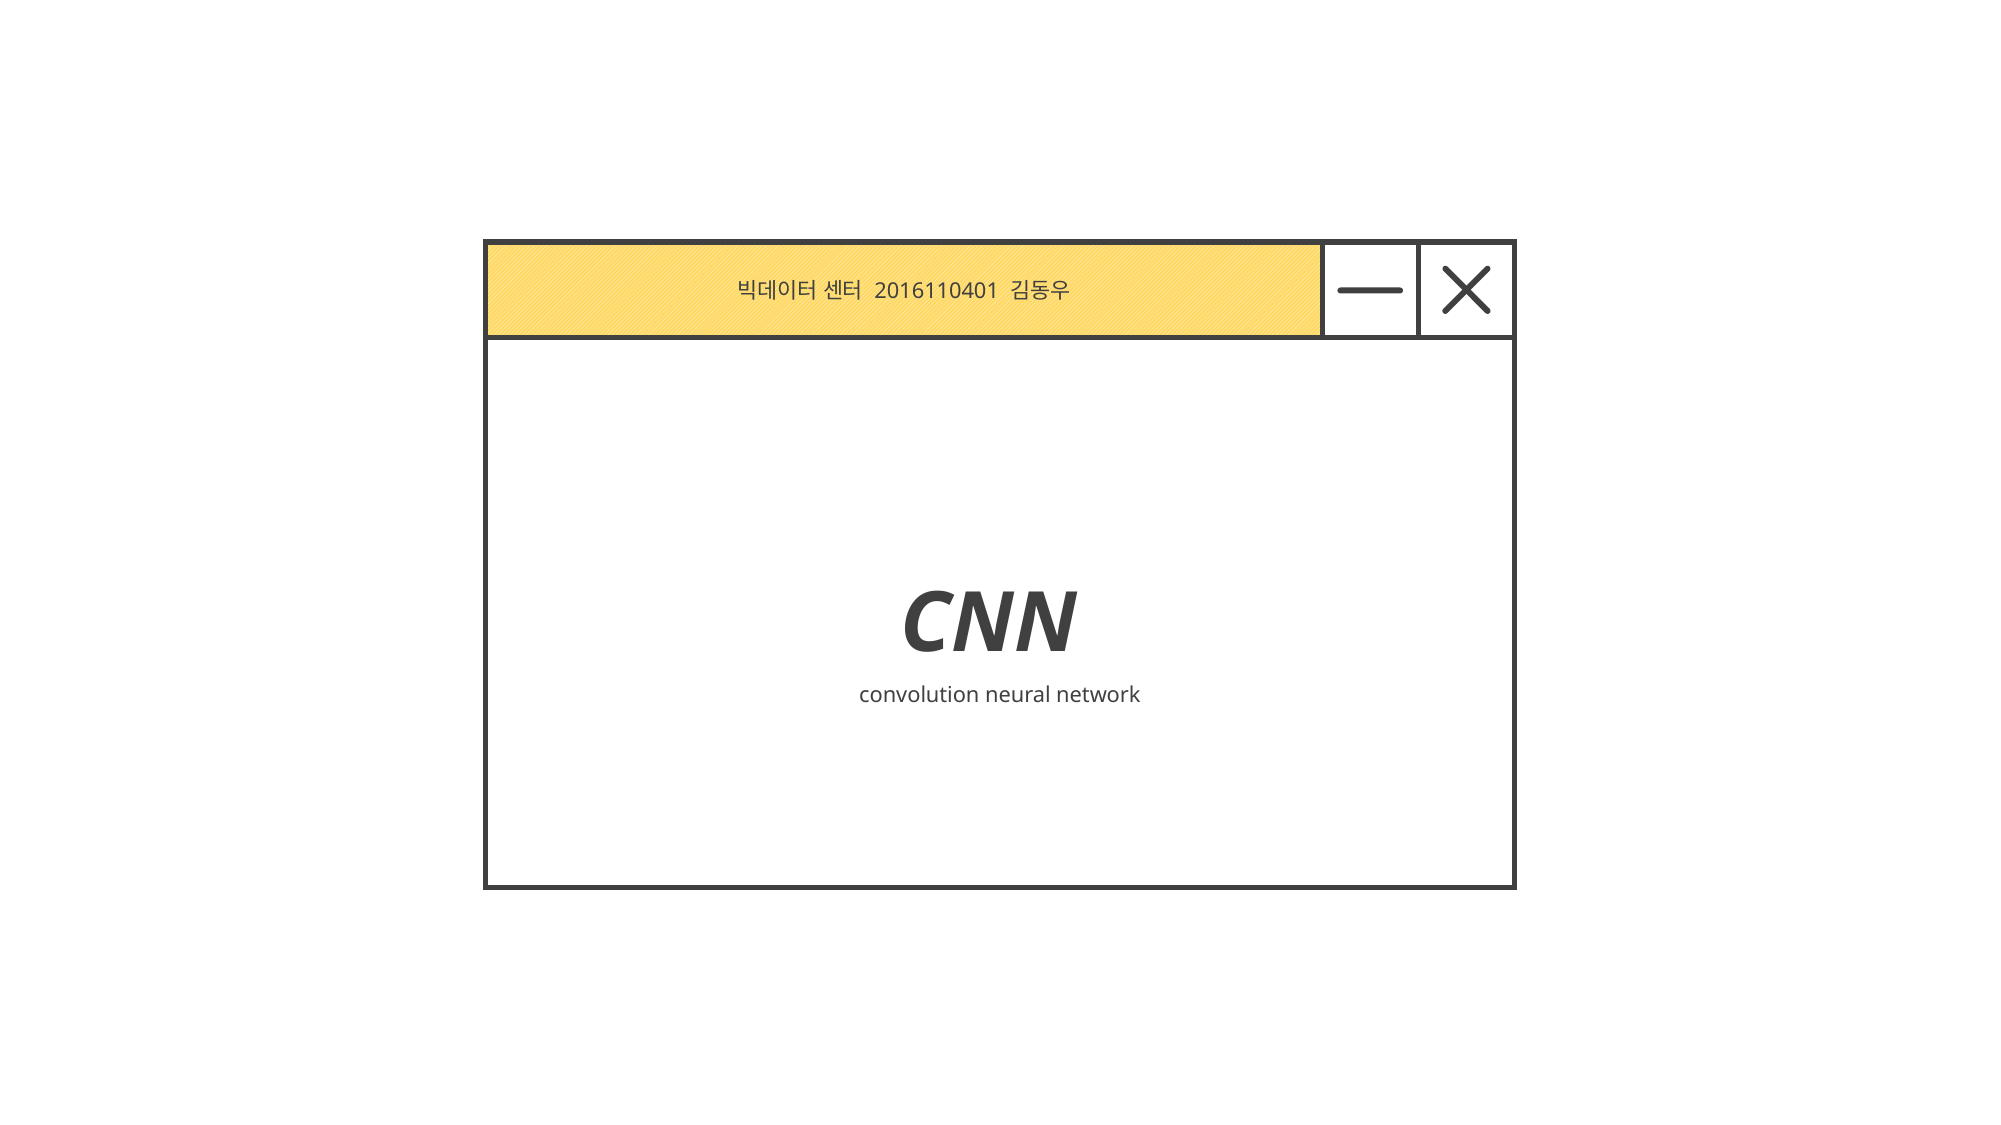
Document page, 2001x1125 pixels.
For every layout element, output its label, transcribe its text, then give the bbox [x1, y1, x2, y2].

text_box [1322, 241, 1515, 338]
text_box 빅데이터 센터 2016110401 김동우 [484, 241, 1320, 339]
text_box CNN convolution neural network [484, 339, 1516, 889]
